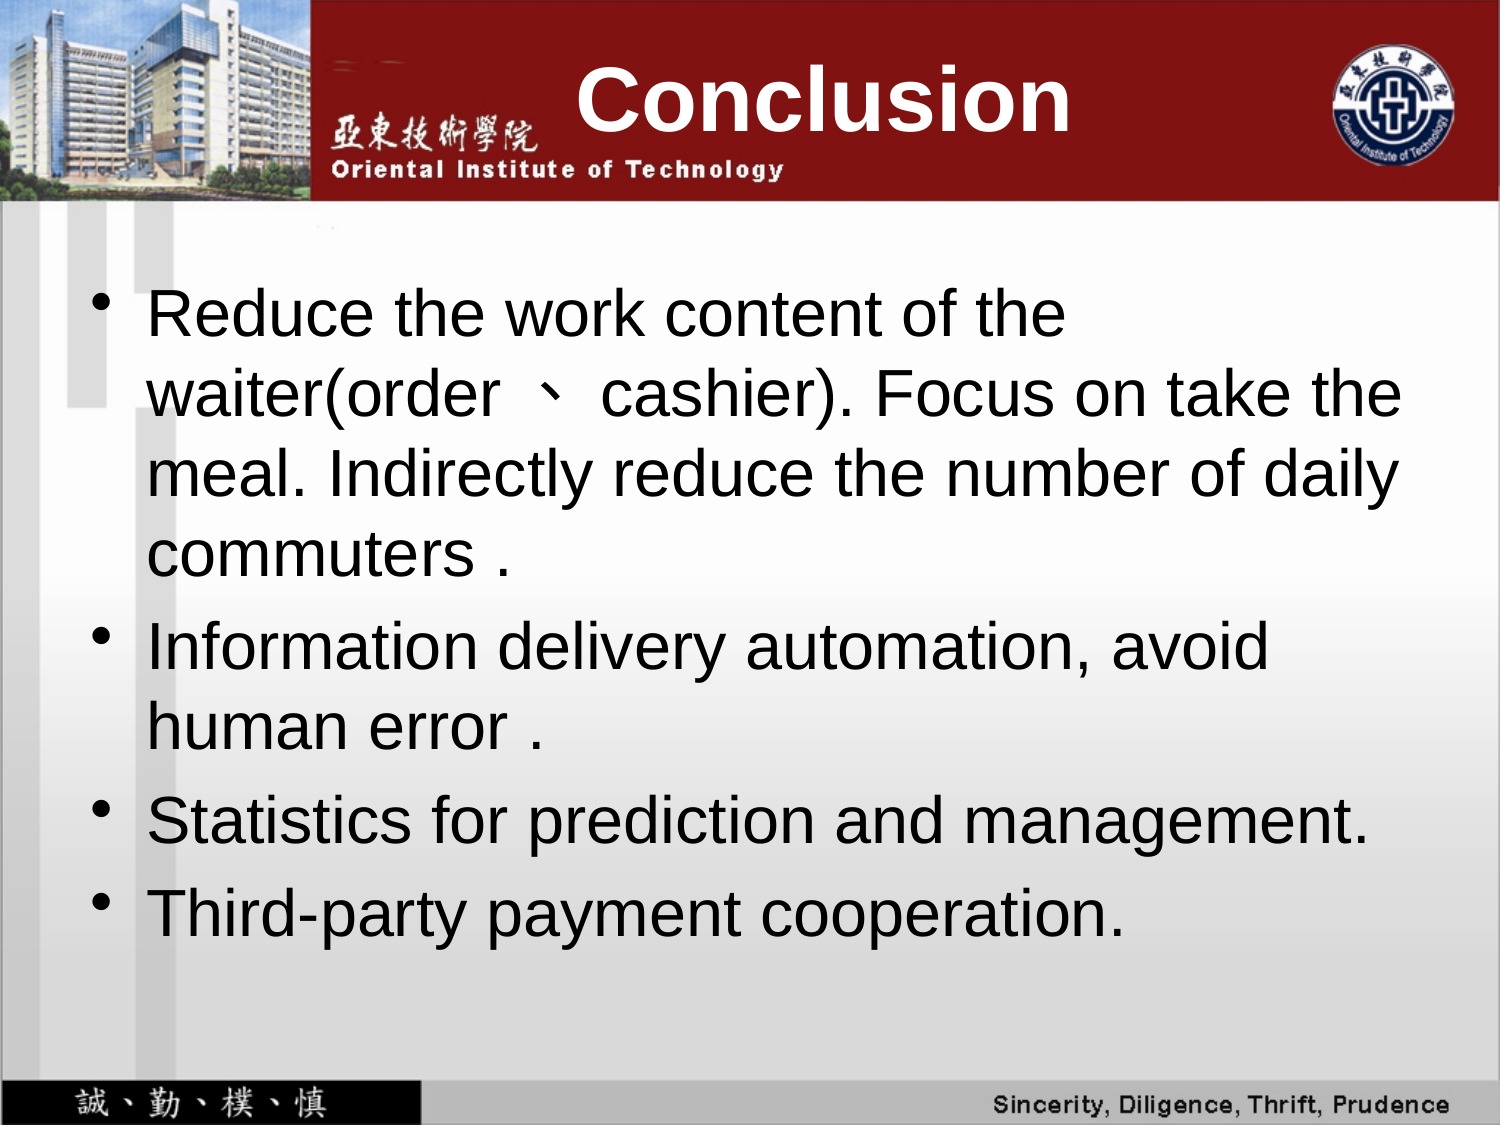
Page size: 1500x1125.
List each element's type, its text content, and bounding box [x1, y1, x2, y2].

list Reduce the work content of the waiter(order、cashier). Focus on take the meal. Indirectly reduce the number of daily commuters . Information delivery automation, avoid human error . Statistics for prediction and management. Third-party payment cooperation. [75, 262, 1425, 925]
picture [0, 0, 1500, 1125]
title Conclusion [150, 0, 1500, 189]
